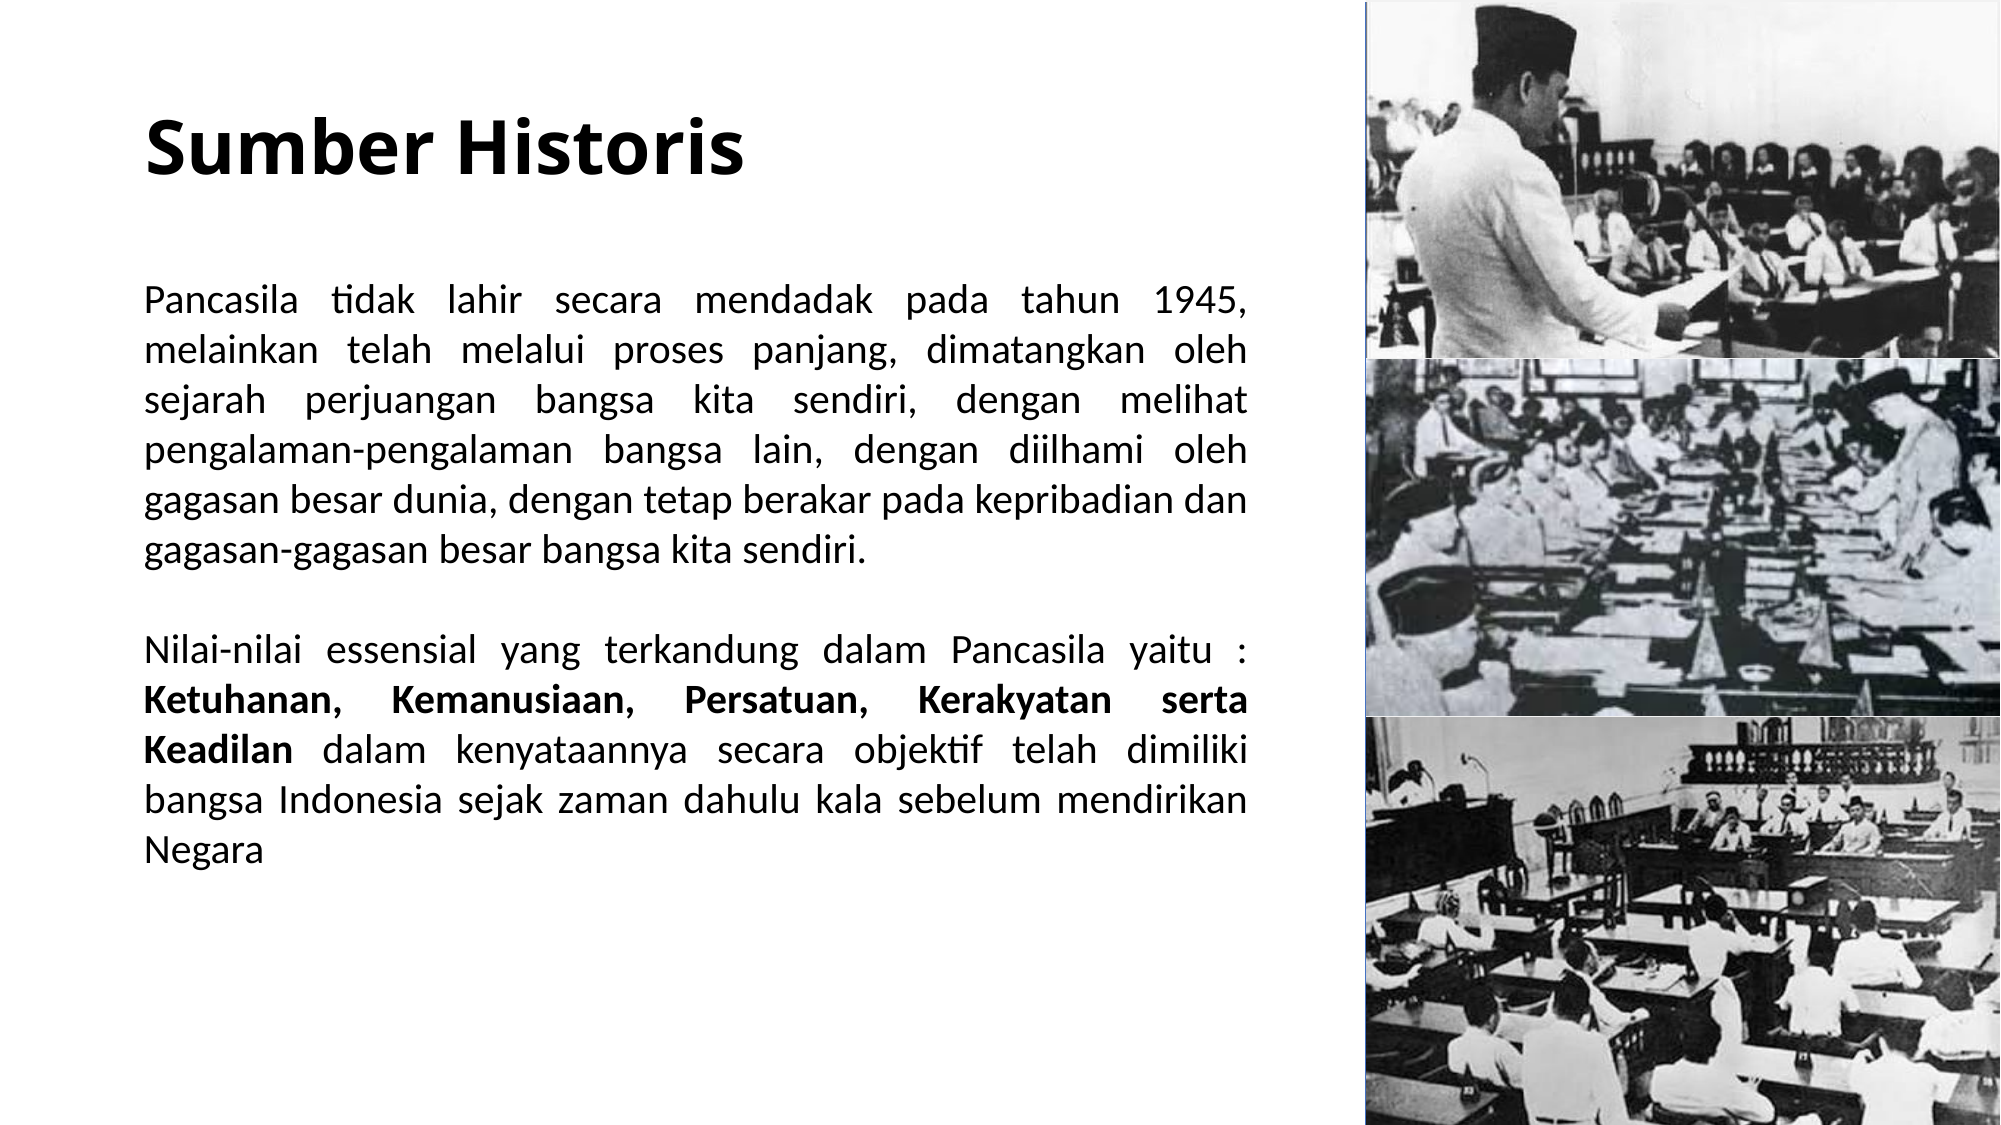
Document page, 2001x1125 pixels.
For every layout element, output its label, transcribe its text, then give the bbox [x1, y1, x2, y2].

text_box Sumber Historis [130, 92, 761, 198]
picture [1366, 2, 2000, 358]
text_box Pancasila tidak lahir secara mendadak pada tahun 1945, melainkan telah melalui proses panjang, dimatangkan oleh sejarah perjuangan bangsa kita sendiri, dengan melihat pengalaman-pengalaman bangsa lain, dengan diilhami oleh gagasan besar dunia, dengan tetap berakar pada kepribadian dan gagasan-gagasan besar bangsa kita sendiri. Nilai-nilai essensial yang terkandung dalam Pancasila yaitu : Ketuhanan, Kemanusiaan, Persatuan, Kerakyatan serta Keadilan dalam kenyataannya secara objektif telah dimiliki bangsa Indonesia sejak zaman dahulu kala sebelum mendirikan Negara [129, 264, 1264, 879]
picture [1366, 717, 2000, 1125]
picture [1366, 359, 2000, 716]
